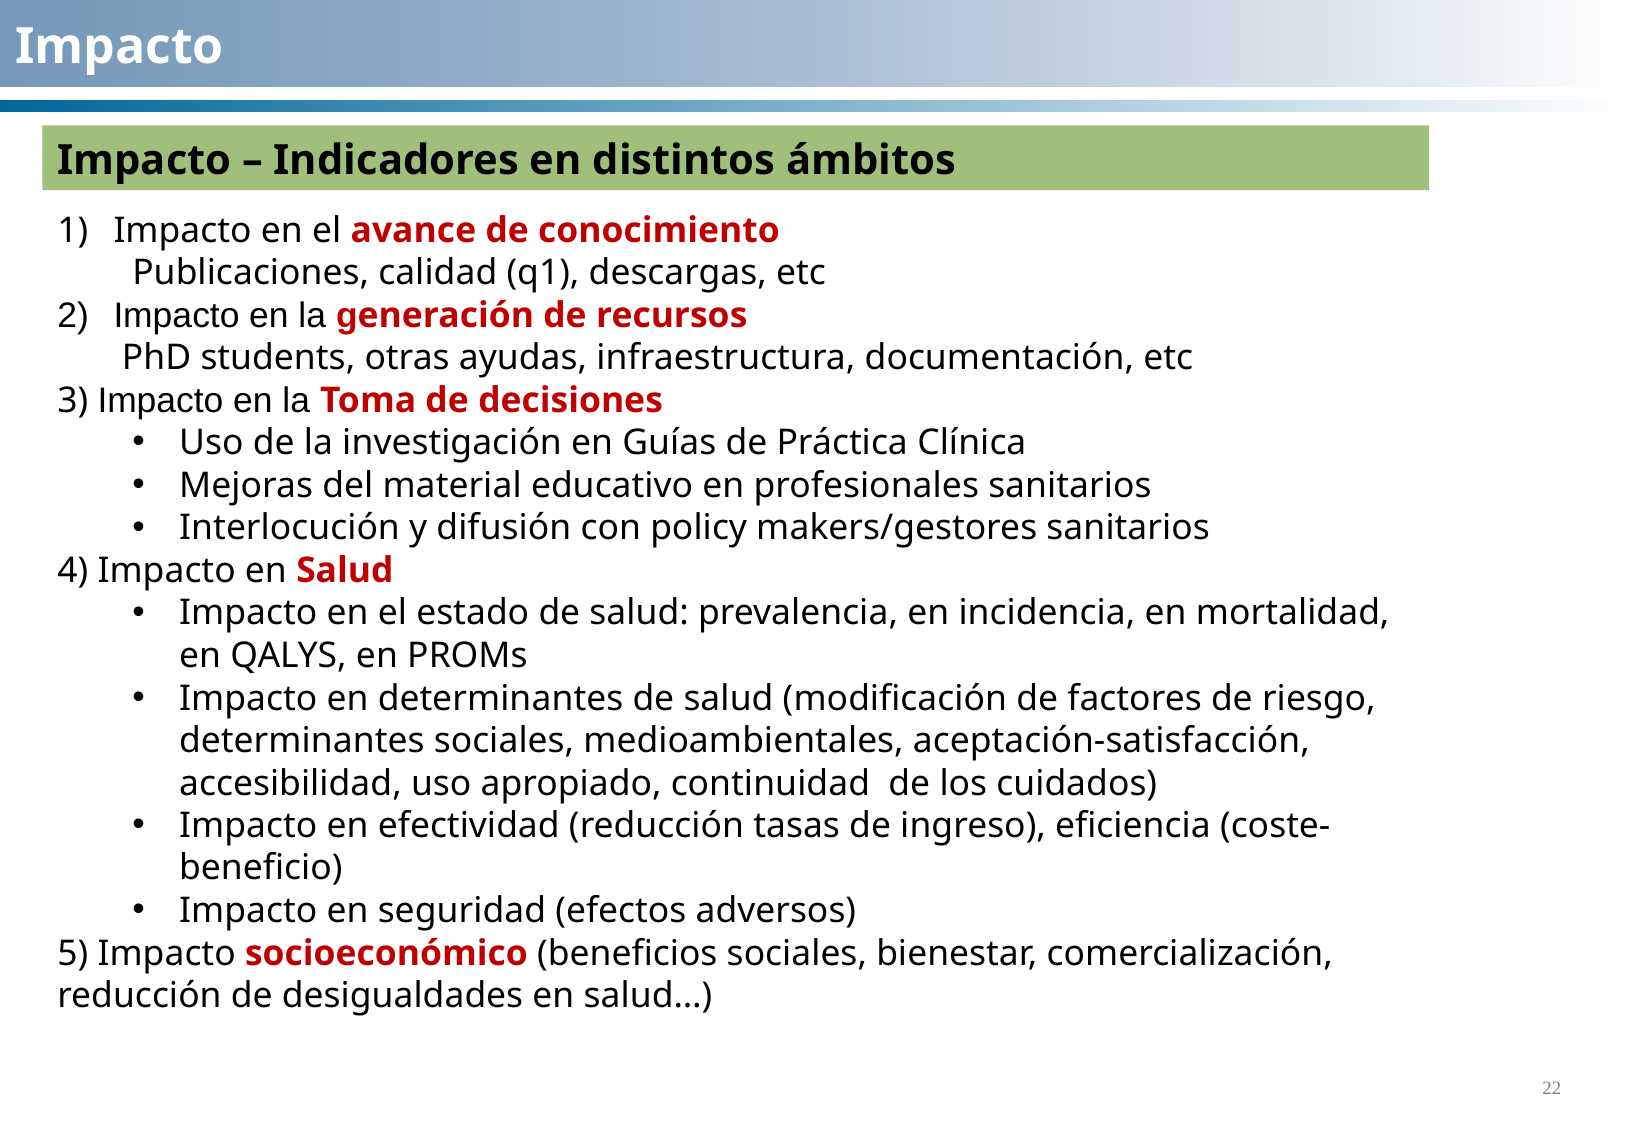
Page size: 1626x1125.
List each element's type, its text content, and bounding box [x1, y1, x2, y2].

text_box Impacto en el avance de conocimiento Publicaciones, calidad (q1), descargas, etc Impacto en la generación de recursos PhD students, otras ayudas, infraestructura, documentación, etc 3) Impacto en la Toma de decisiones Uso de la investigación en Guías de Práctica Clínica Mejoras del material educativo en profesionales sanitarios Interlocución y difusión con policy makers/gestores sanitarios 4) Impacto en Salud Impacto en el estado de salud: prevalencia, en incidencia, en mortalidad, en QALYS, en PROMs Impacto en determinantes de salud (modificación de factores de riesgo, determinantes sociales, medioambientales, aceptación-satisfacción, accesibilidad, uso apropiado, continuidad de los cuidados) Impacto en efectividad (reducción tasas de ingreso), eficiencia (coste-beneficio) Impacto en seguridad (efectos adversos) 5) Impacto socioeconómico (beneficios sociales, bienestar, comercialización, reducción de desigualdades en salud…) [42, 199, 1456, 1023]
title Impacto [0, 0, 1400, 88]
text_box Impacto – Indicadores en distintos ámbitos [42, 125, 1430, 191]
